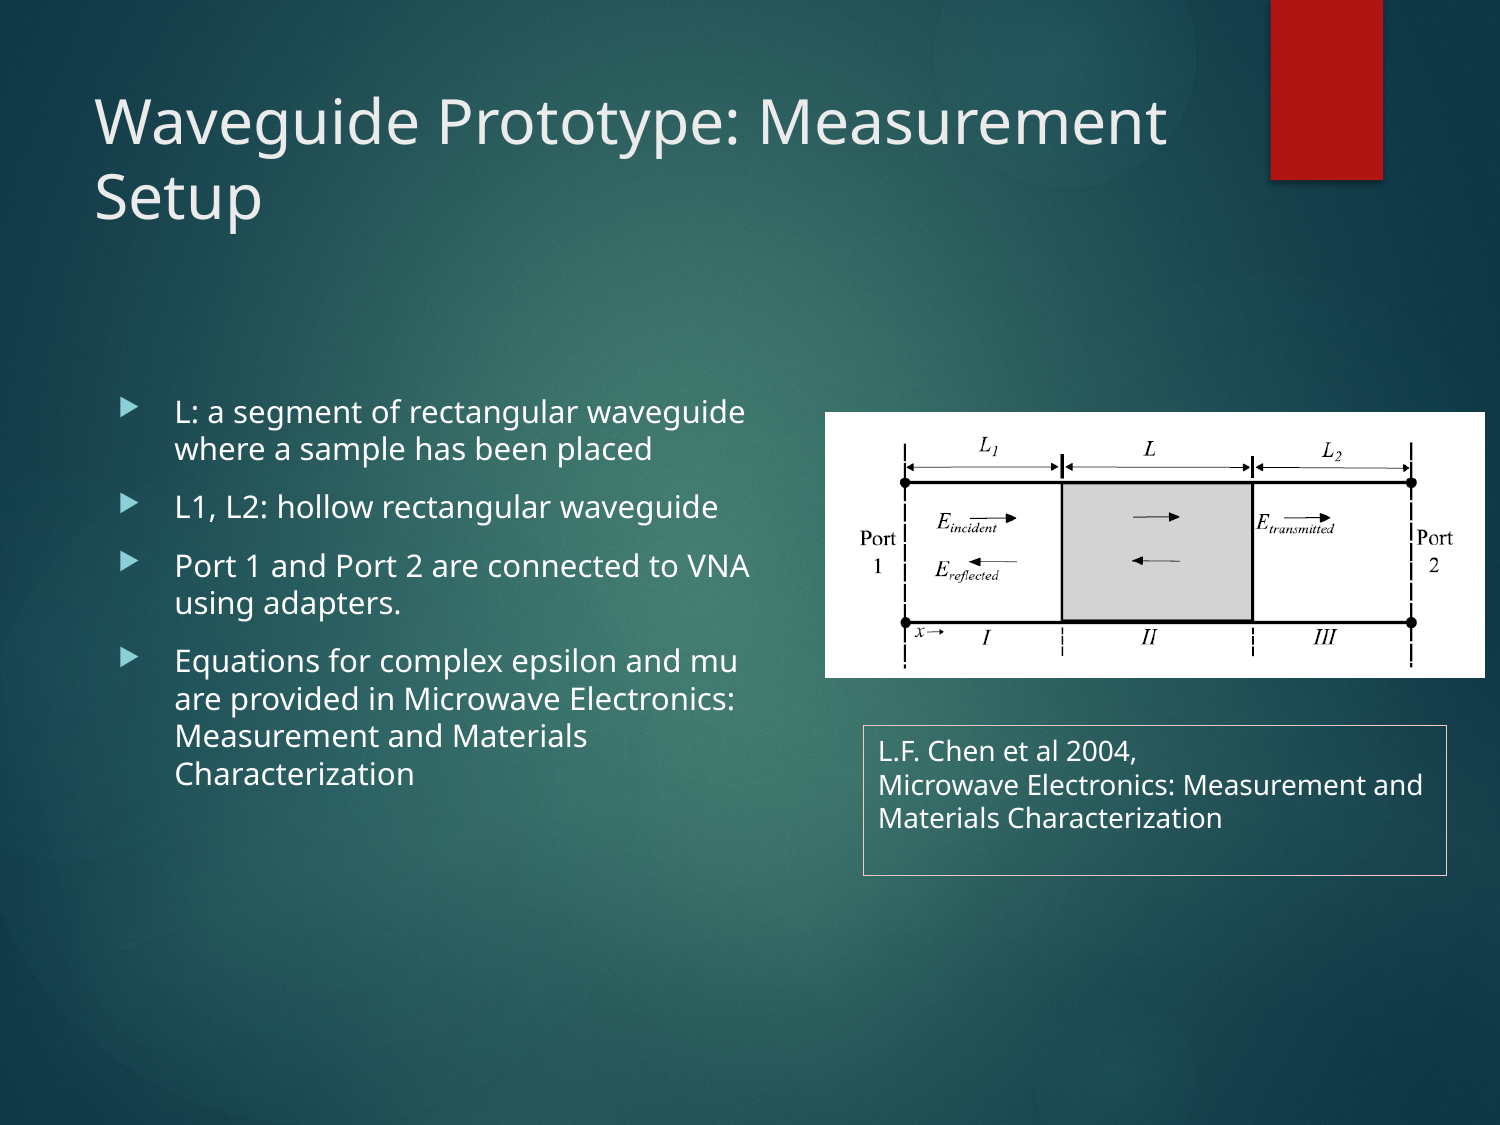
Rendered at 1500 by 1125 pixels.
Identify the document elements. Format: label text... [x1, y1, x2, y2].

picture [824, 412, 1485, 678]
text_box L.F. Chen et al 2004, Microwave Electronics: Measurement and Materials Characterization [863, 725, 1447, 876]
list L: a segment of rectangular waveguide where a sample has been placed L1, L2: hollow rectangular waveguide Port 1 and Port 2 are connected to VNA using adapters. Equations for complex epsilon and mu are provided in Microwave Electronics: Measurement and Materials Characterization [103, 384, 779, 858]
title Waveguide Prototype: Measurement Setup [79, 74, 1237, 304]
